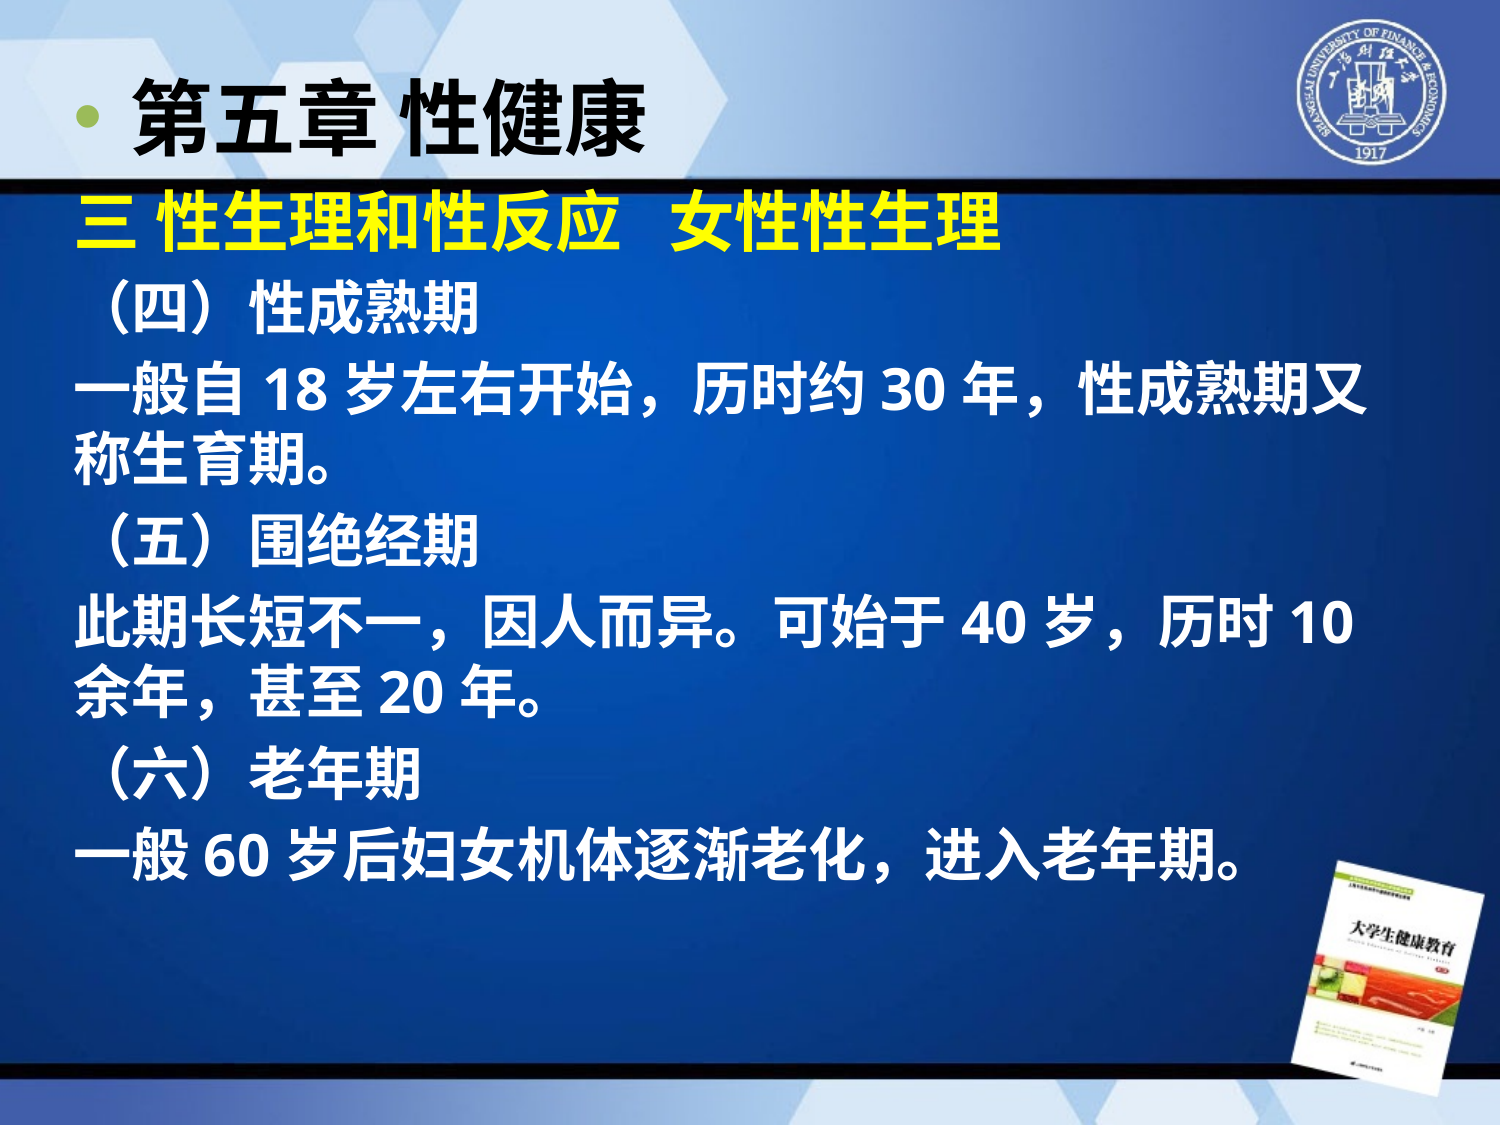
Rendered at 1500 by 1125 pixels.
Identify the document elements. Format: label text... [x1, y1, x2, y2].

picture [0, 0, 1500, 1125]
list 第五章 性健康 三 性生理和性反应 女性性生理 （四）性成熟期 一般自18岁左右开始，历时约30年，性成熟期又称生育期。 （五）围绝经期 此期长短不一，因人而异。可始于40岁，历时10余年，甚至20年。 （六）老年期 一般60岁后妇女机体逐渐老化，进入老年期。 [58, 58, 1430, 1055]
